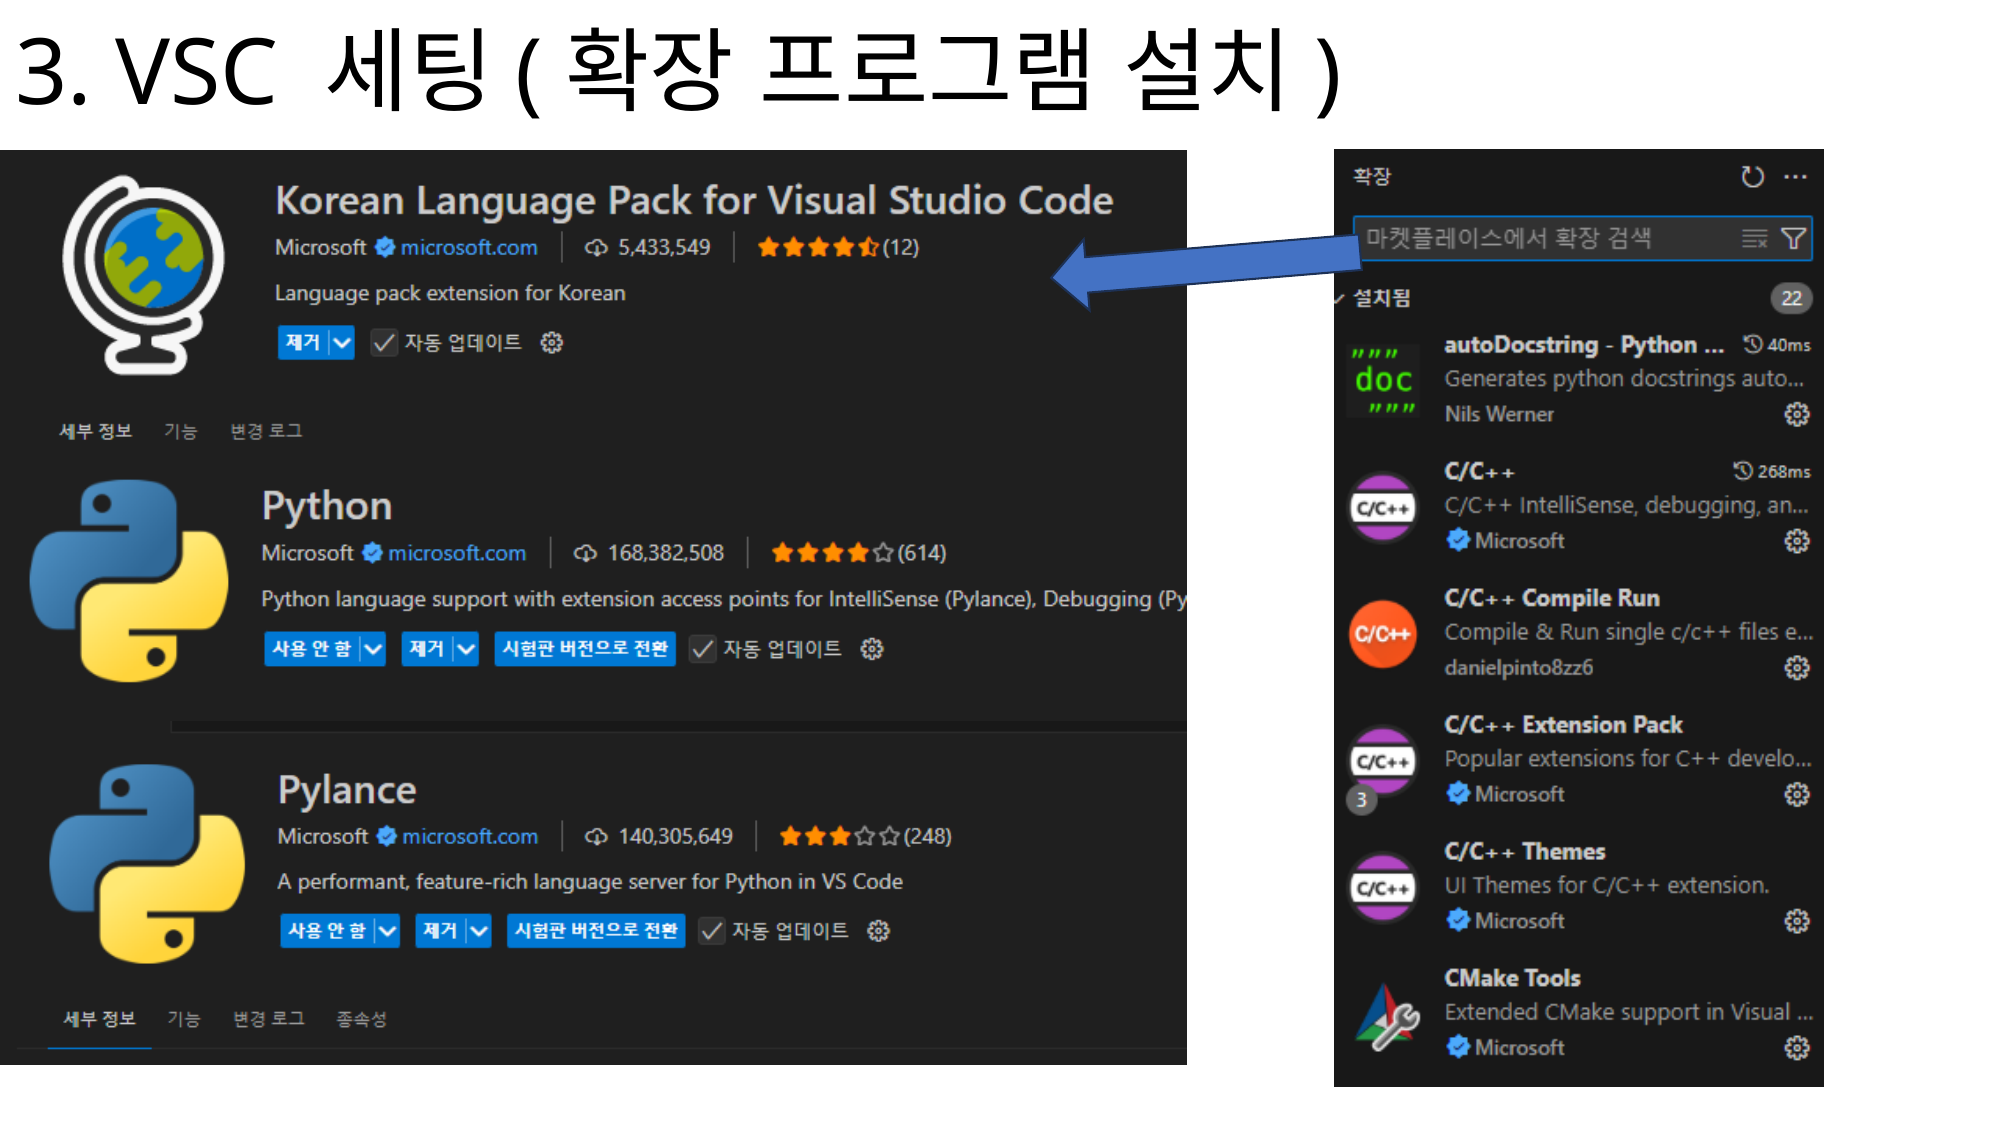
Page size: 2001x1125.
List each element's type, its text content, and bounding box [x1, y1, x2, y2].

picture [0, 150, 1187, 1065]
title 3. VSC 세팅(확장 프로그램 설치) [0, 0, 1863, 150]
picture [1334, 149, 1824, 1087]
text_box [1187, 235, 1334, 286]
